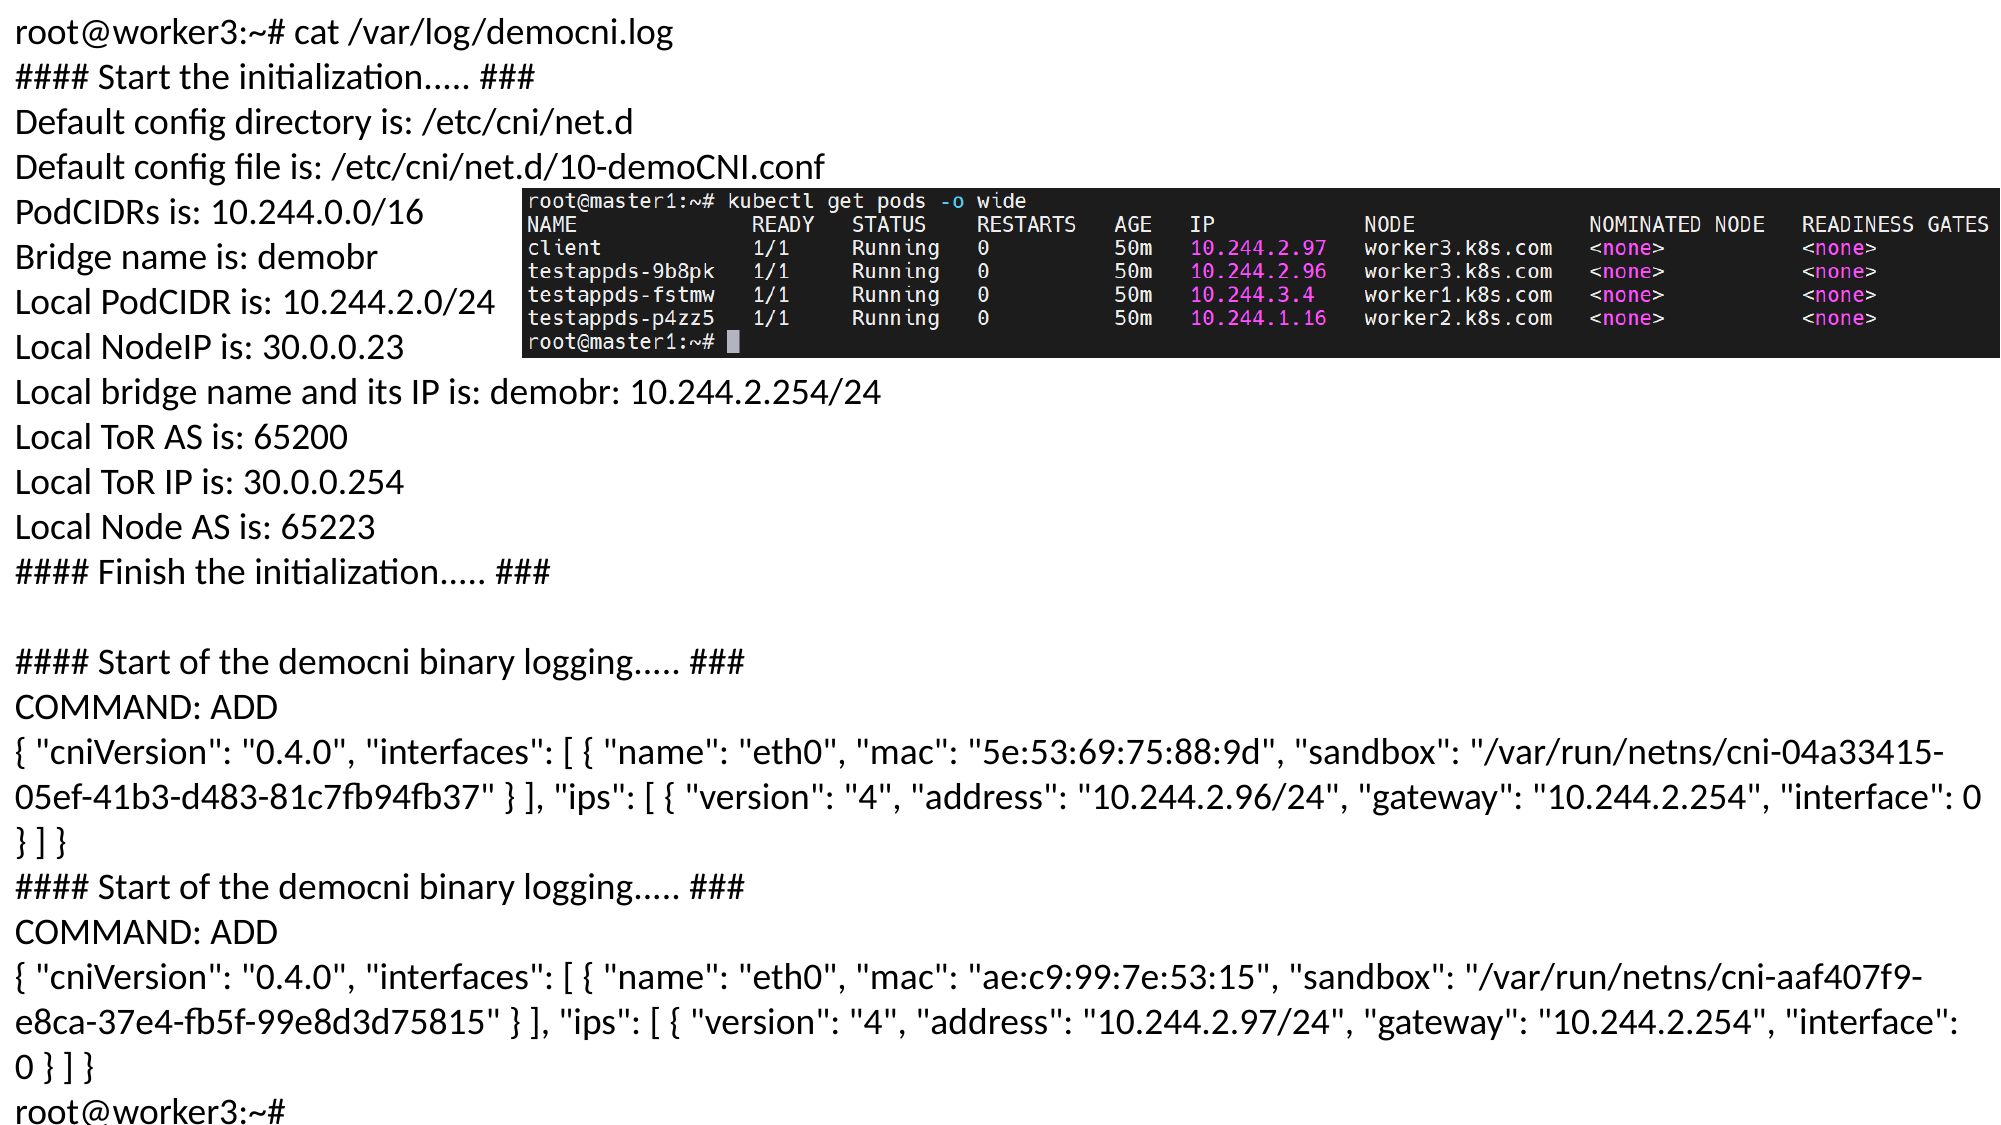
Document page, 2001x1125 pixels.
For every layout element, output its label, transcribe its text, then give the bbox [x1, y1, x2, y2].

picture [522, 188, 2000, 358]
text_box root@worker3:~# cat /var/log/democni.log #### Start the initialization..... ### Default config directory is: /etc/cni/net.d Default config file is: /etc/cni/net.d/10-demoCNI.conf PodCIDRs is: 10.244.0.0/16 Bridge name is: demobr Local PodCIDR is: 10.244.2.0/24 Local NodeIP is: 30.0.0.23 Local bridge name and its IP is: demobr: 10.244.2.254/24 Local ToR AS is: 65200 Local ToR IP is: 30.0.0.254 Local Node AS is: 65223 #### Finish the initialization..... ### #### Start of the democni binary logging..... ### COMMAND: ADD { "cniVersion": "0.4.0", "interfaces": [ { "name": "eth0", "mac": "5e:53:69:75:88:9d", "sandbox": "/var/run/netns/cni-04a33415-05ef-41b3-d483-81c7fb94fb37" } ], "ips": [ { "version": "4", "address": "10.244.2.96/24", "gateway": "10.244.2.254", "interface": 0 } ] } #### Start of the democni binary logging..... ### COMMAND: ADD { "cniVersion": "0.4.0", "interfaces": [ { "name": "eth0", "mac": "ae:c9:99:7e:53:15", "sandbox": "/var/run/netns/cni-aaf407f9-e8ca-37e4-fb5f-99e8d3d75815" } ], "ips": [ { "version": "4", "address": "10.244.2.97/24", "gateway": "10.244.2.254", "interface": 0 } ] } root@worker3:~# [0, 0, 2000, 1125]
